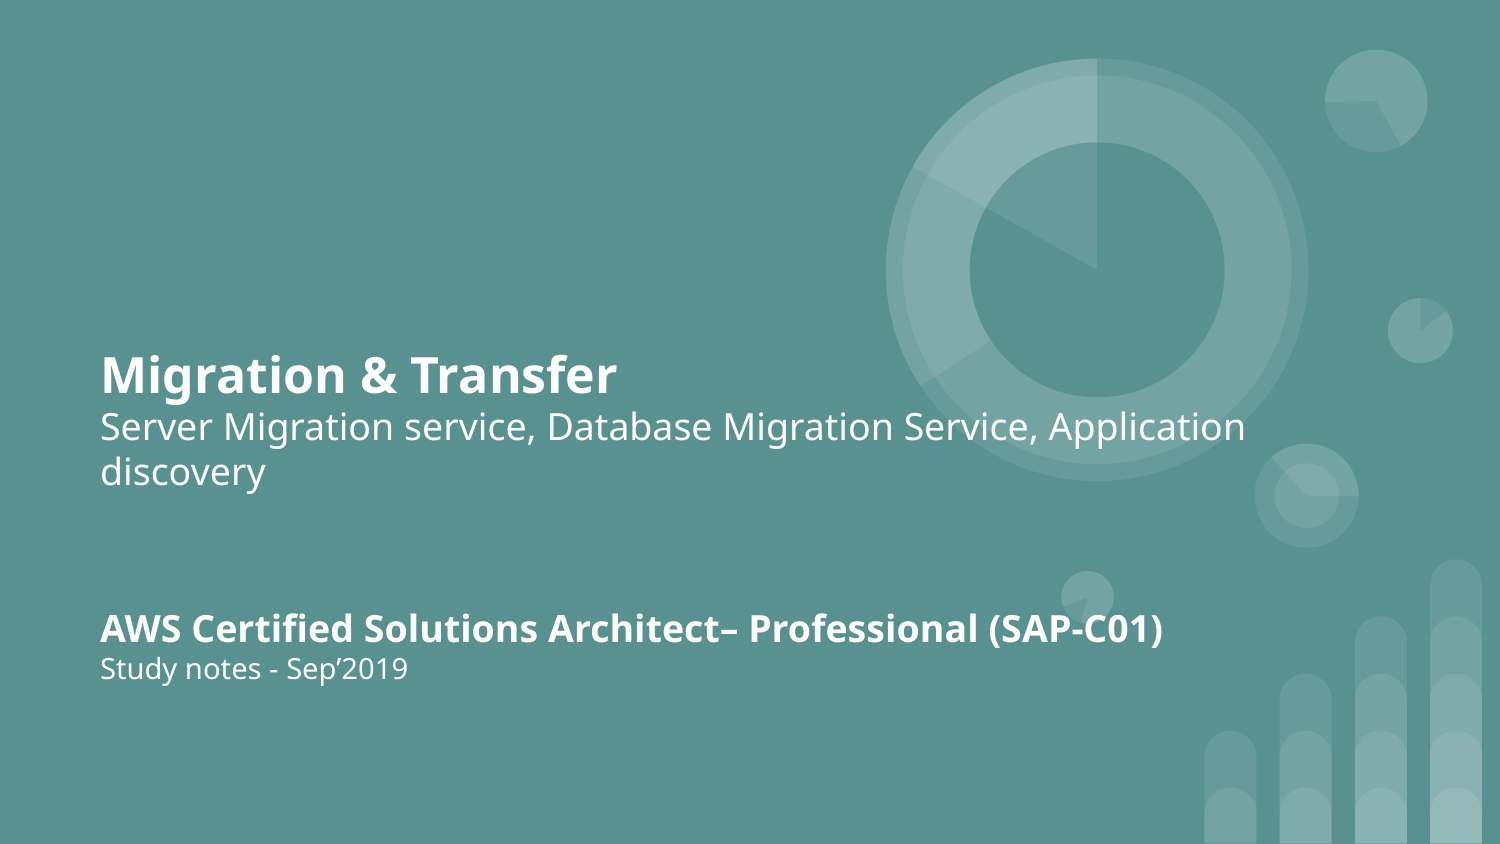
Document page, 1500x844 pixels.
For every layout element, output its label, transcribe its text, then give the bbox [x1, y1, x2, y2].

subtitle AWS Certified Solutions Architect– Professional (SAP-C01) Study notes - Sep’2019 [85, 589, 1381, 704]
title Migration & Transfer Server Migration service, Database Migration Service, Application discovery [85, 264, 1407, 572]
